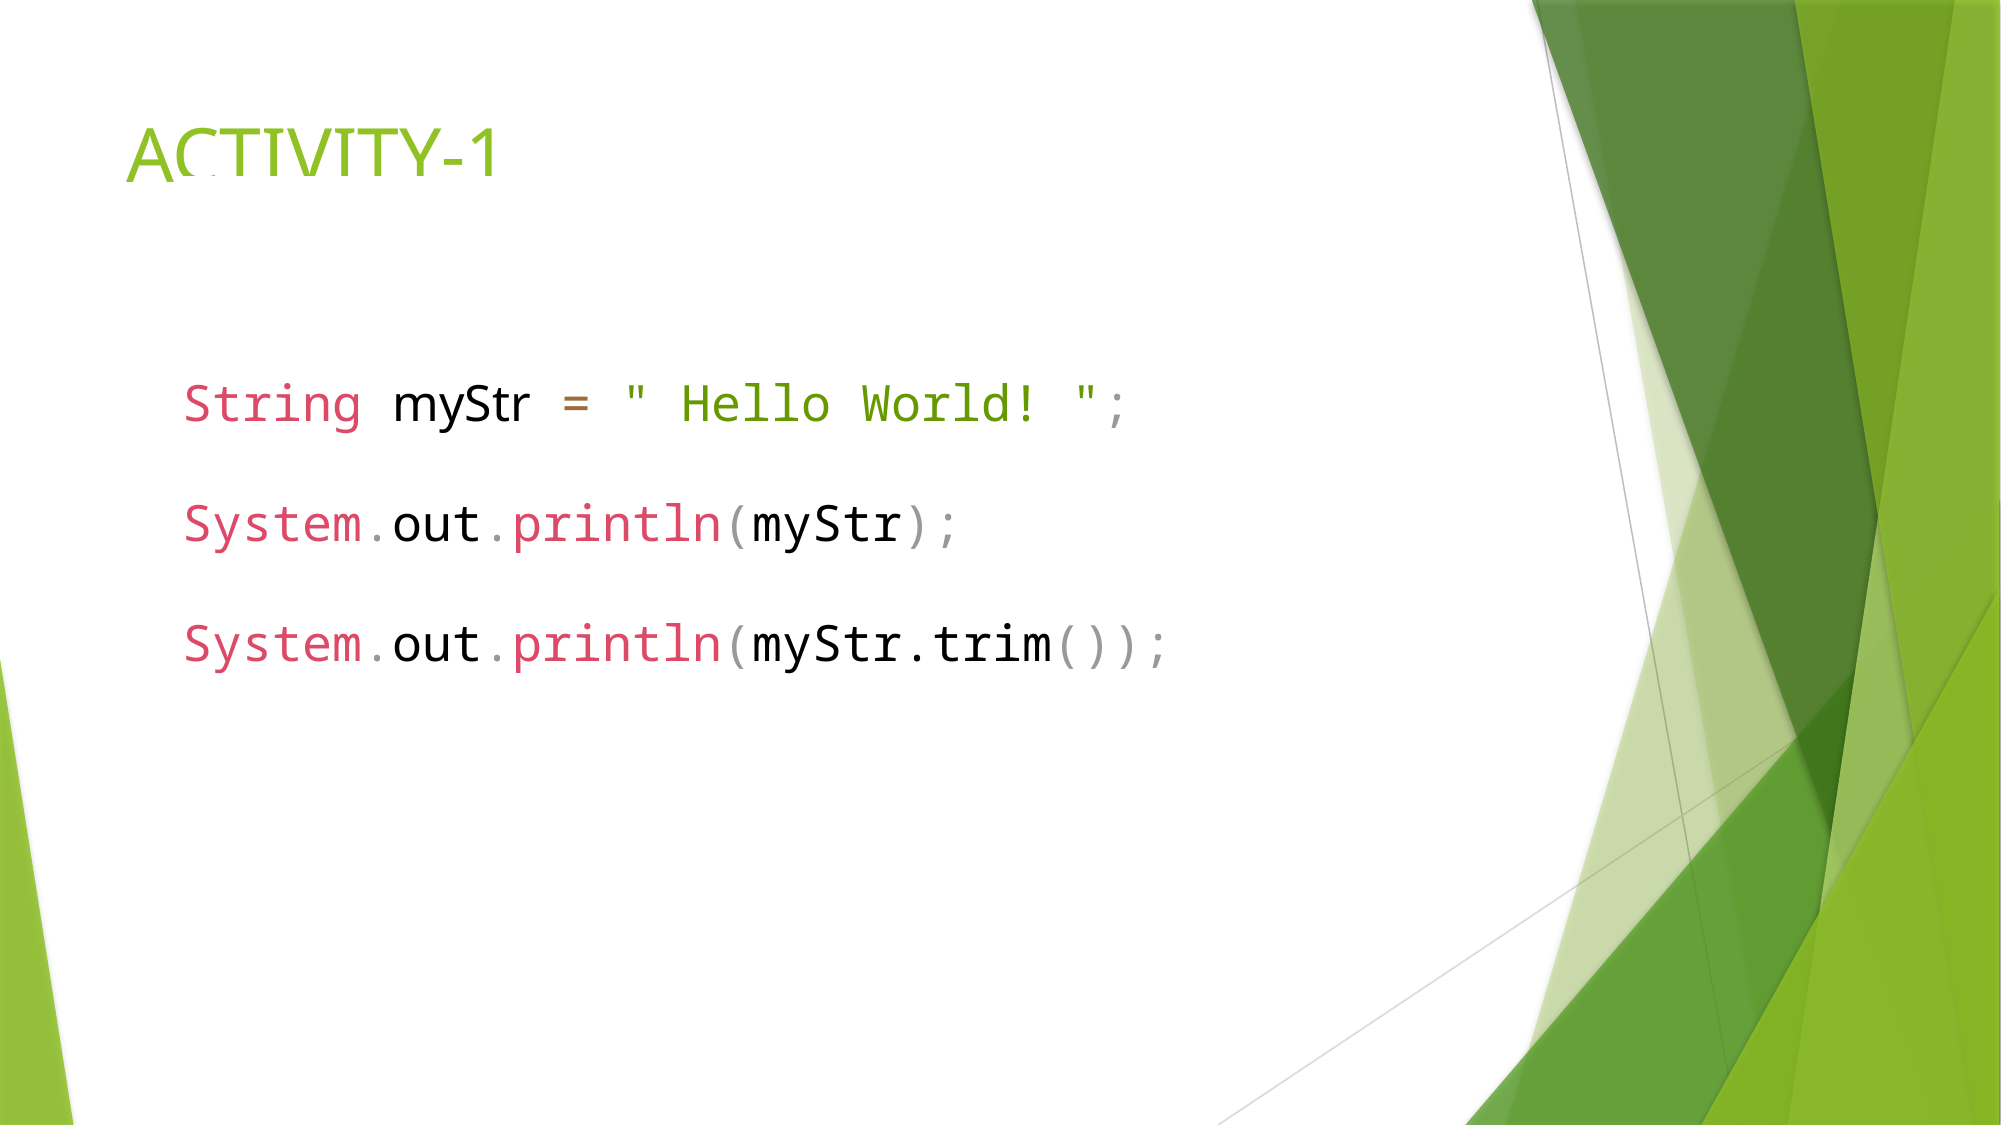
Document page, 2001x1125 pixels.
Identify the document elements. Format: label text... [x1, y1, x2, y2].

title ACTIVITY-1 [111, 99, 1522, 317]
list String myStr = " Hello World! "; System.out.println(myStr); System.out.println(myStr.trim()); [182, 176, 1220, 866]
